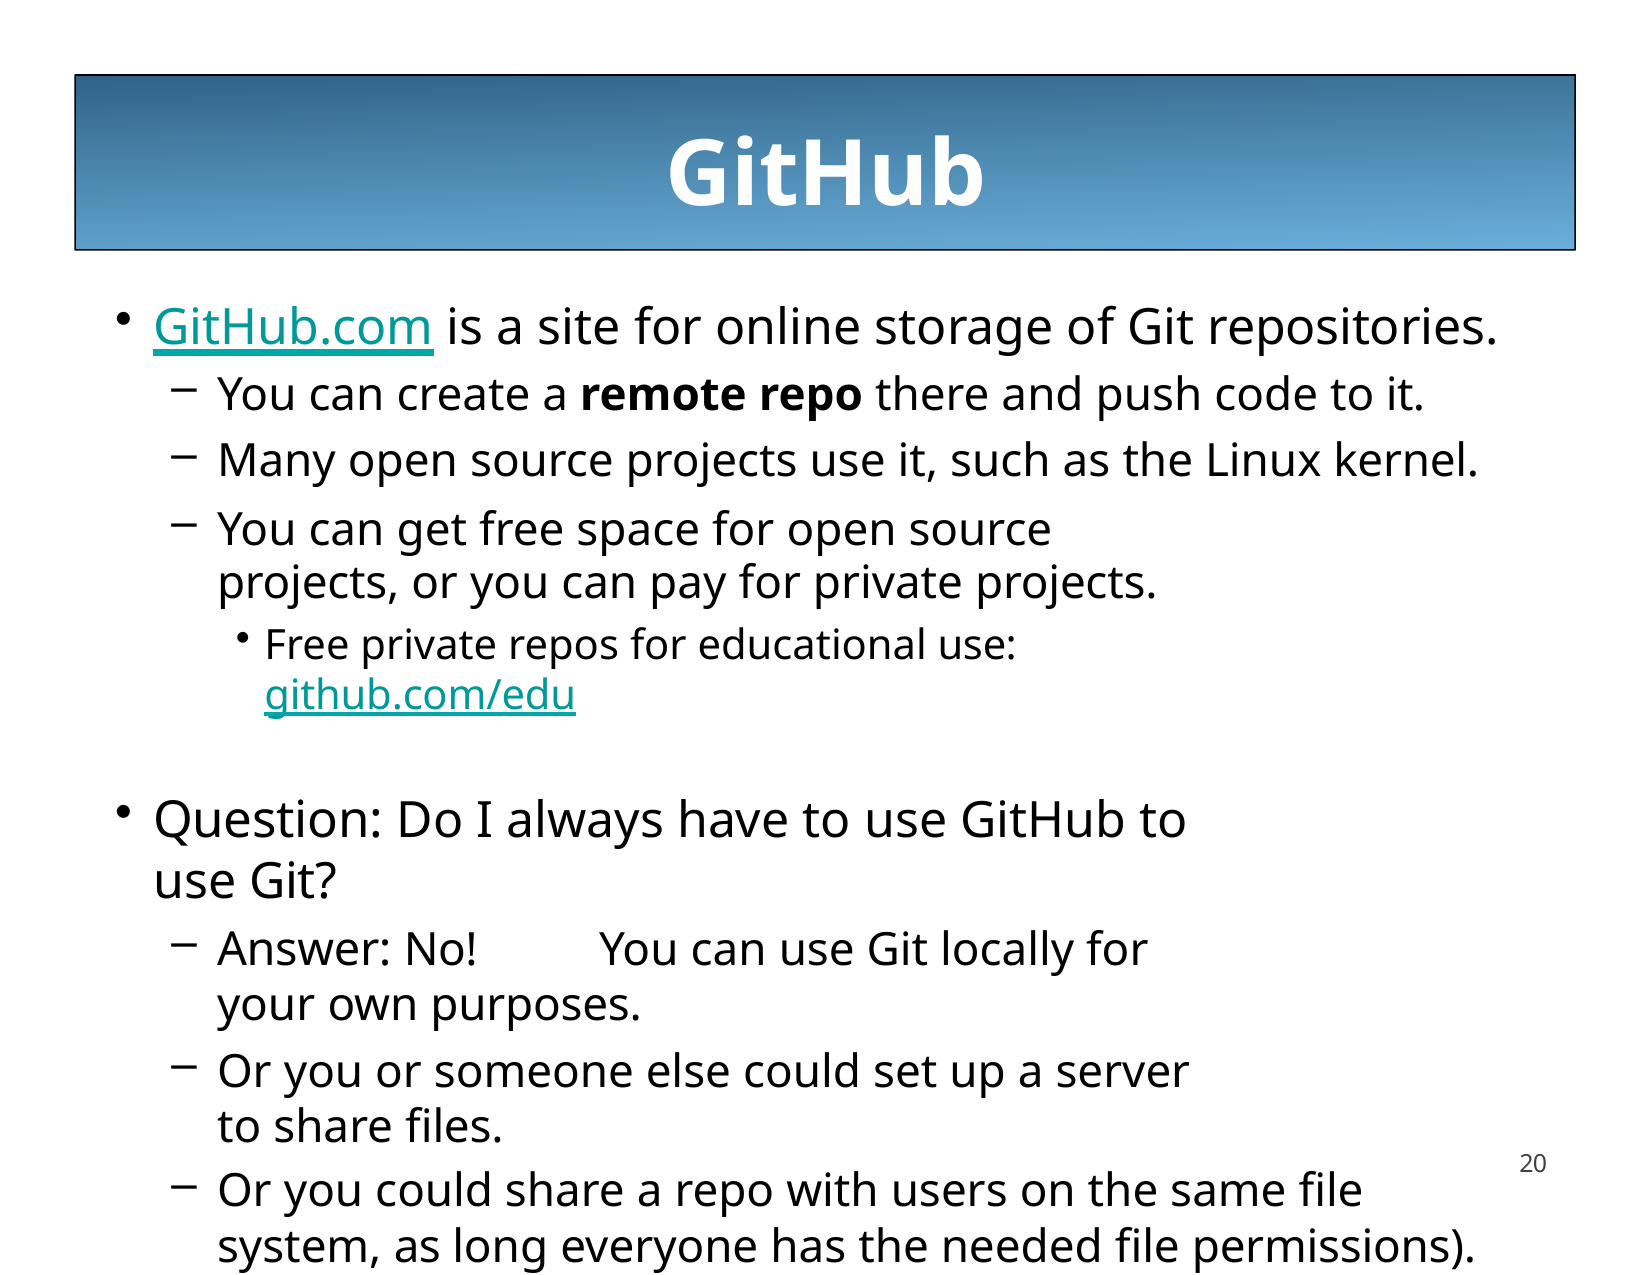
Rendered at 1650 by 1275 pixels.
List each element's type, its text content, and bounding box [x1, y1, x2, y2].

text_box GitHub.com is a site for online storage of Git repositories. You can create a remote repo there and push code to it. Many open source projects use it, such as the Linux kernel. You can get free space for open source projects, or you can pay for private projects. Free private repos for educational use: github.com/edu Question: Do I always have to use GitHub to use Git? Answer: No! You can use Git locally for your own purposes. Or you or someone else could set up a server to share files. Or you could share a repo with users on the same file system, as long everyone has the needed file permissions). [113, 282, 1536, 1272]
title GitHub [185, 111, 1465, 282]
slide_number 20 [1517, 1145, 1560, 1275]
picture [76, 76, 1574, 249]
